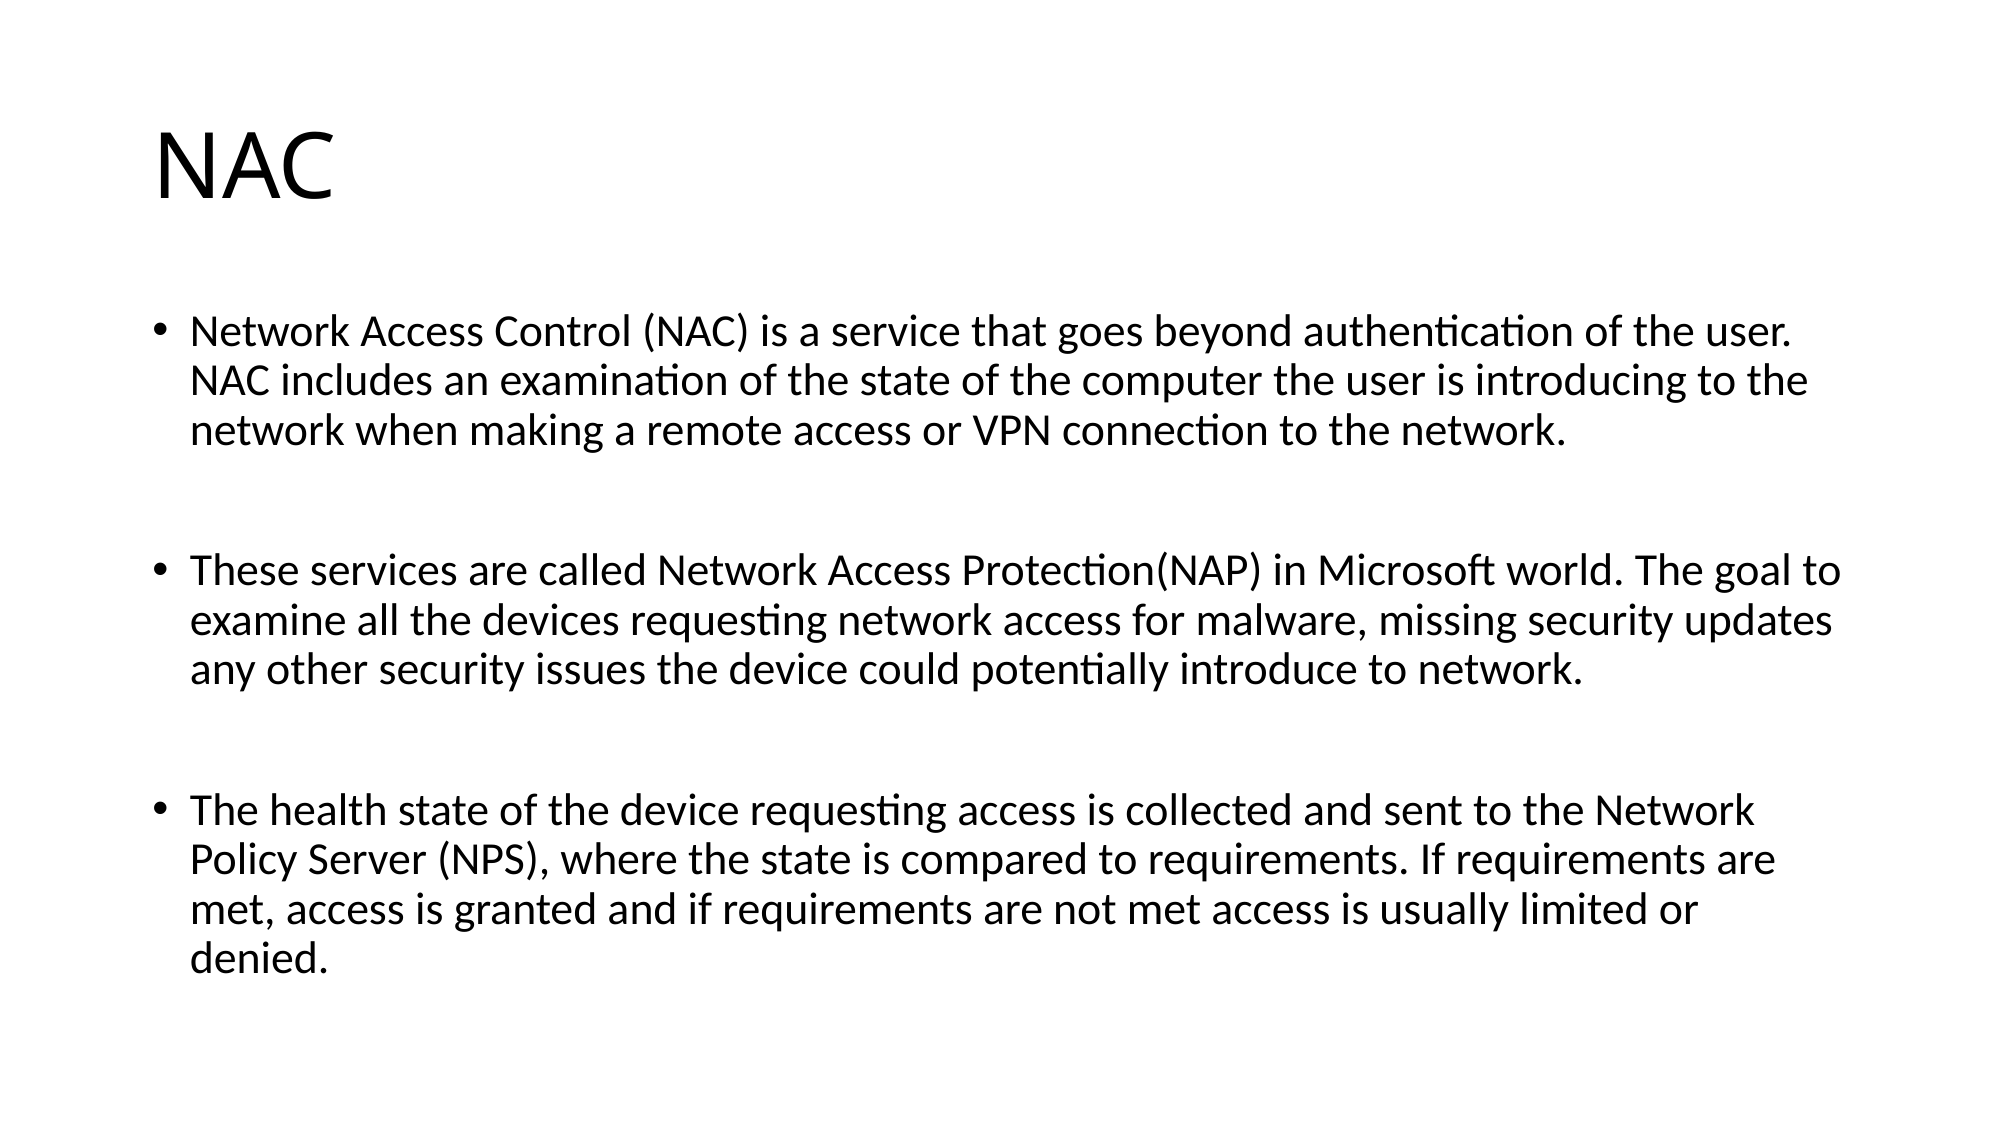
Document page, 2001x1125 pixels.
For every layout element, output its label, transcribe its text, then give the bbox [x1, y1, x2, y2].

list Network Access Control (NAC) is a service that goes beyond authentication of the user. NAC includes an examination of the state of the computer the user is introducing to the network when making a remote access or VPN connection to the network. These services are called Network Access Protection(NAP) in Microsoft world. The goal to examine all the devices requesting network access for malware, missing security updates any other security issues the device could potentially introduce to network. The health state of the device requesting access is collected and sent to the Network Policy Server (NPS), where the state is compared to requirements. If requirements are met, access is granted and if requirements are not met access is usually limited or denied. [137, 299, 1863, 1014]
title NAC [137, 59, 1863, 278]
